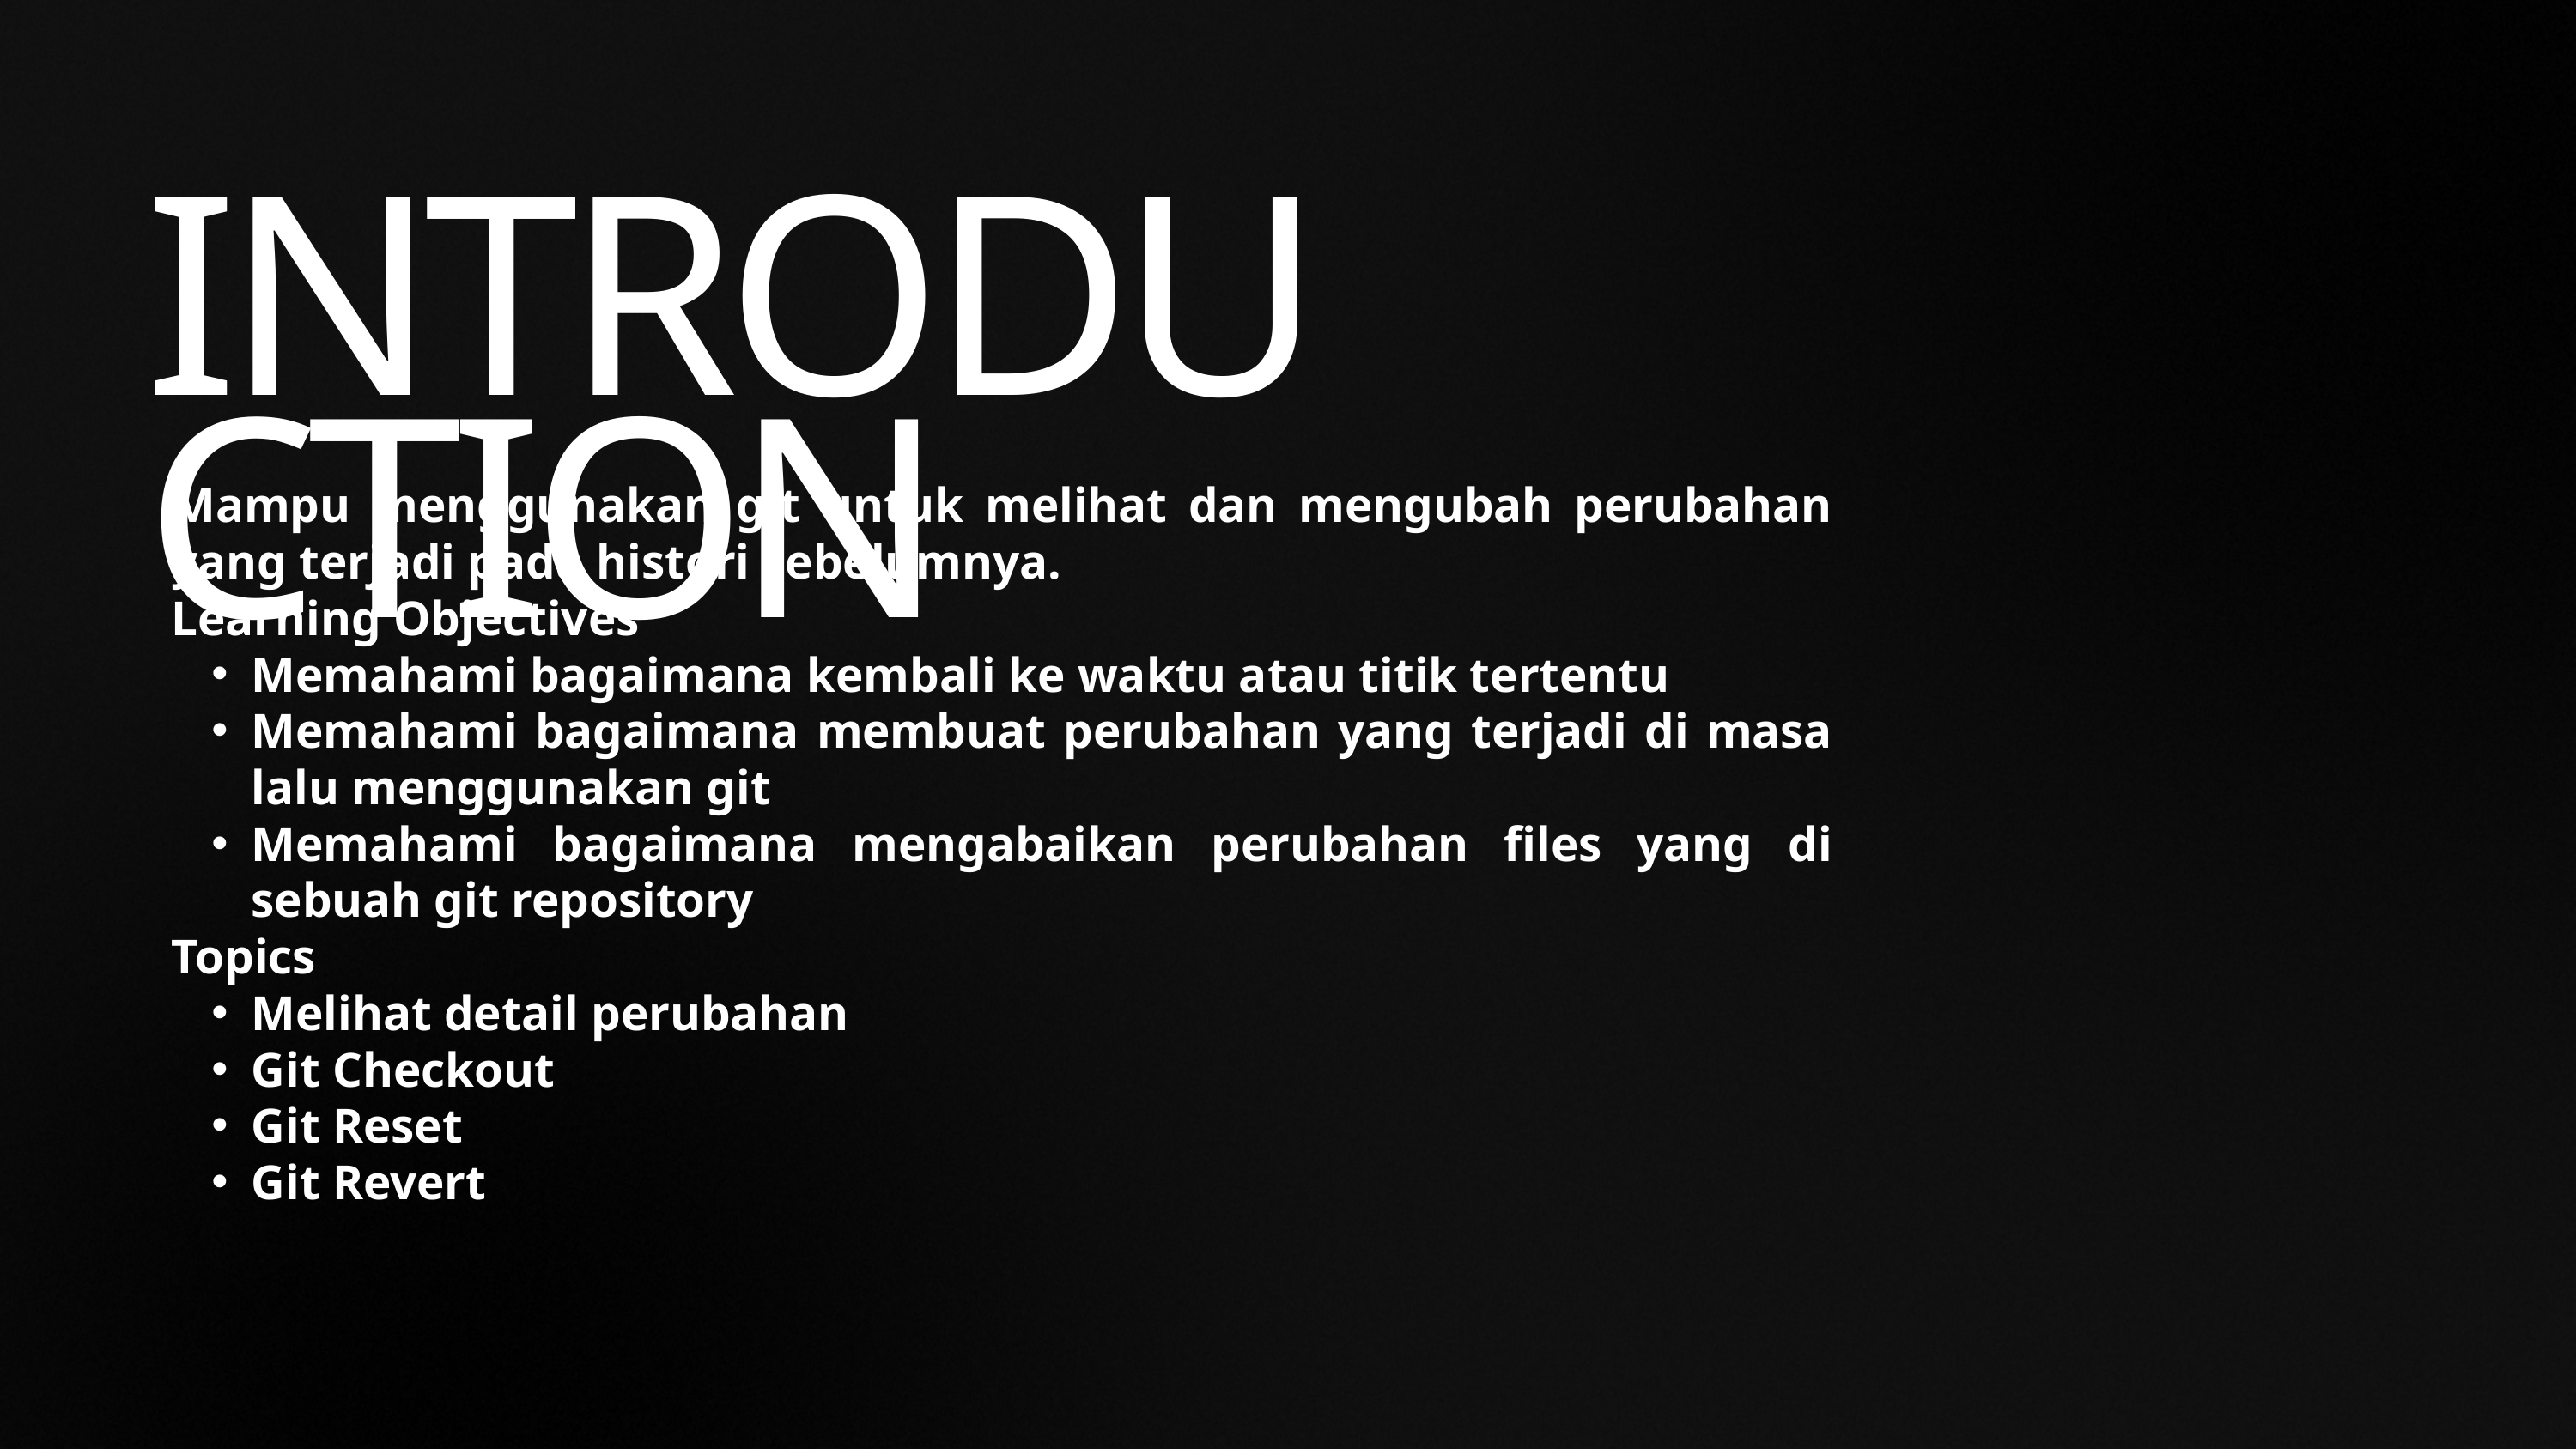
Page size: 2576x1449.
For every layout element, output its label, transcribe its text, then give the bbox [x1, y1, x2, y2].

text_box Mampu menggunakan git untuk melihat dan mengubah perubahan yang terjadi pada histori sebelumnya. Learning Objectives Memahami bagaimana kembali ke waktu atau titik tertentu Memahami bagaimana membuat perubahan yang terjadi di masa lalu menggunakan git Memahami bagaimana mengabaikan perubahan files yang di sebuah git repository Topics Melihat detail perubahan Git Checkout Git Reset Git Revert [171, 476, 1833, 1266]
text_box INTRODUCTION [144, 229, 1467, 673]
text_box [0, 0, 2576, 1449]
